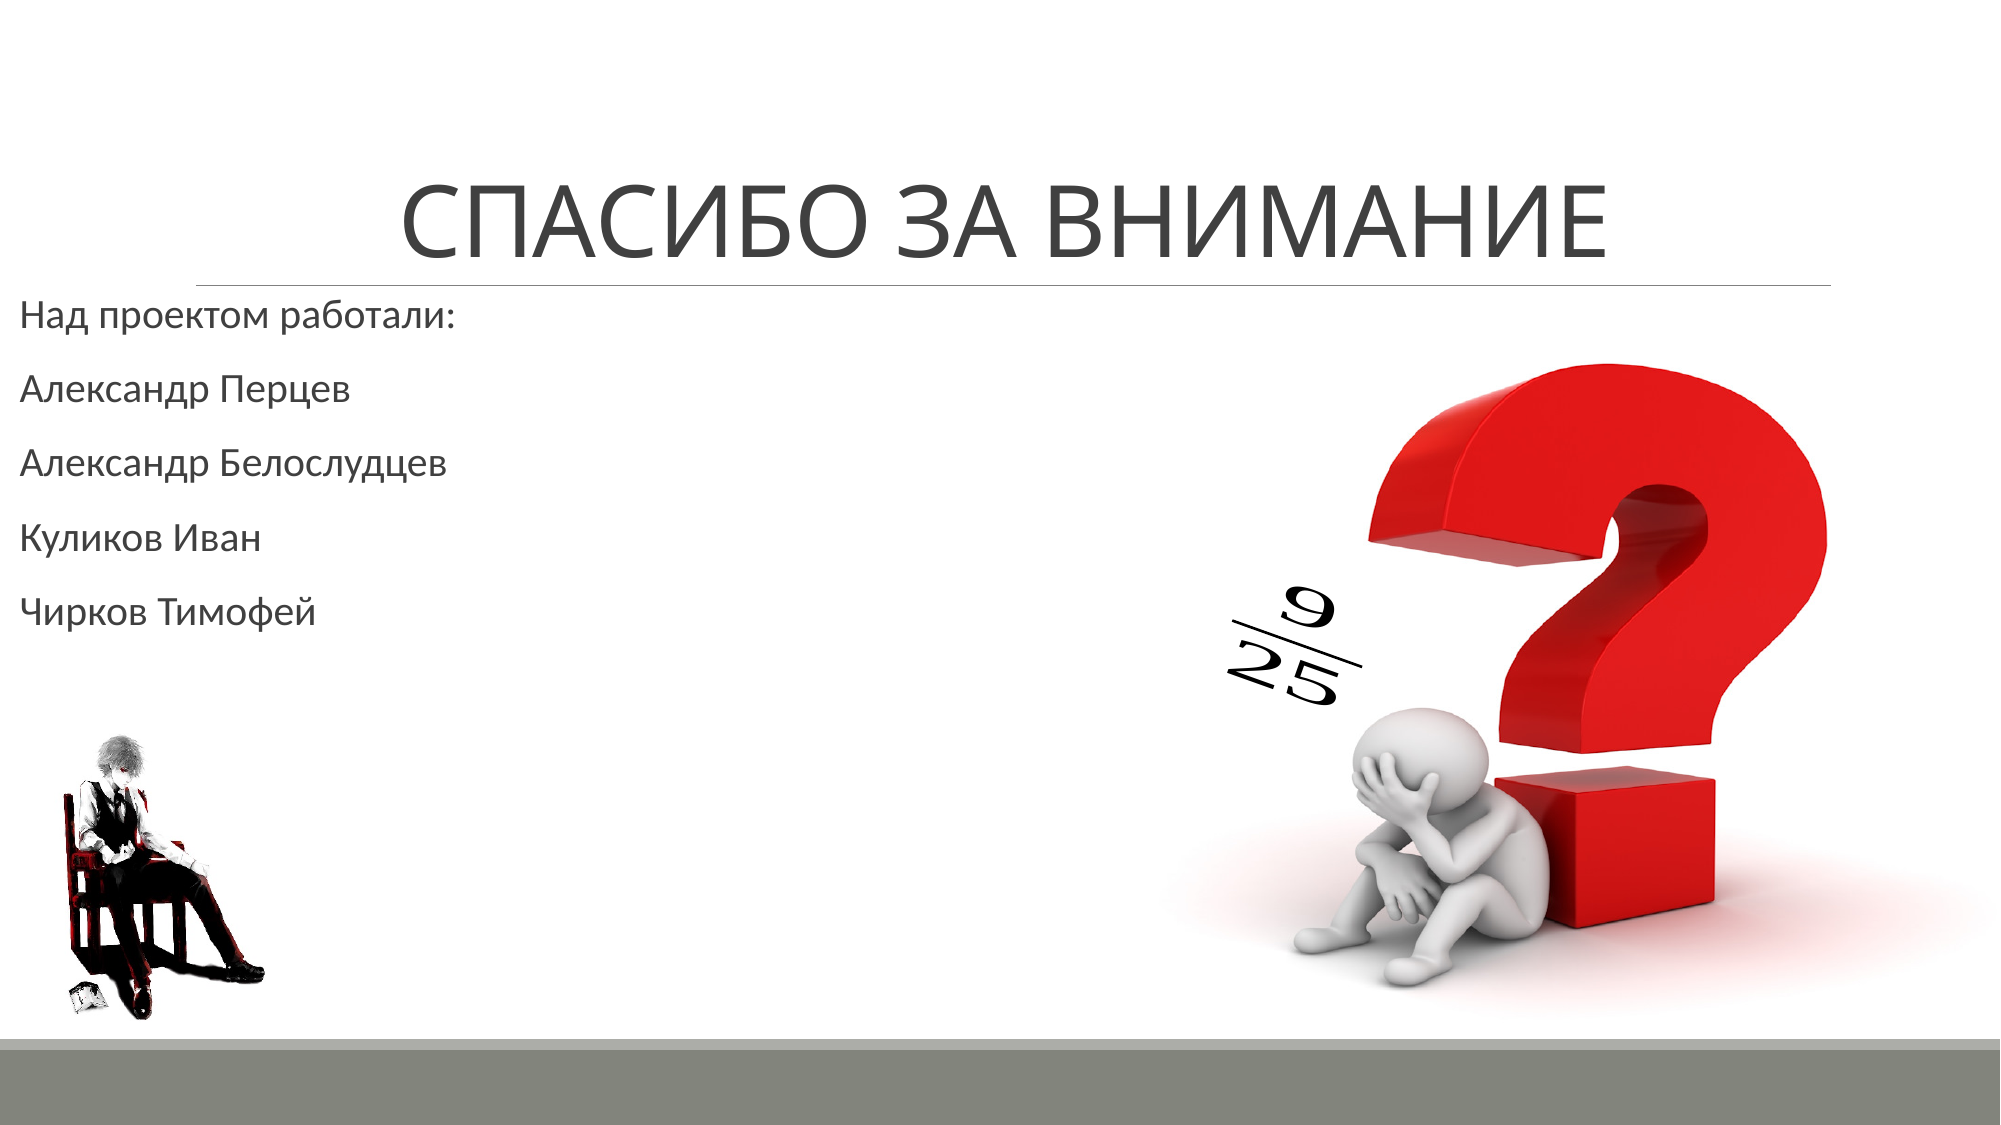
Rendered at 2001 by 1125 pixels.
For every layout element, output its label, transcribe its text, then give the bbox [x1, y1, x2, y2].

title СПАСИБО ЗА ВНИМАНИЕ [180, 47, 1830, 285]
picture [1109, 318, 2000, 1034]
list Над проектом работали: Александр Перцев Александр Белослудцев Куликов Иван Чирков Тимофей [4, 285, 1655, 945]
picture [15, 715, 480, 1034]
